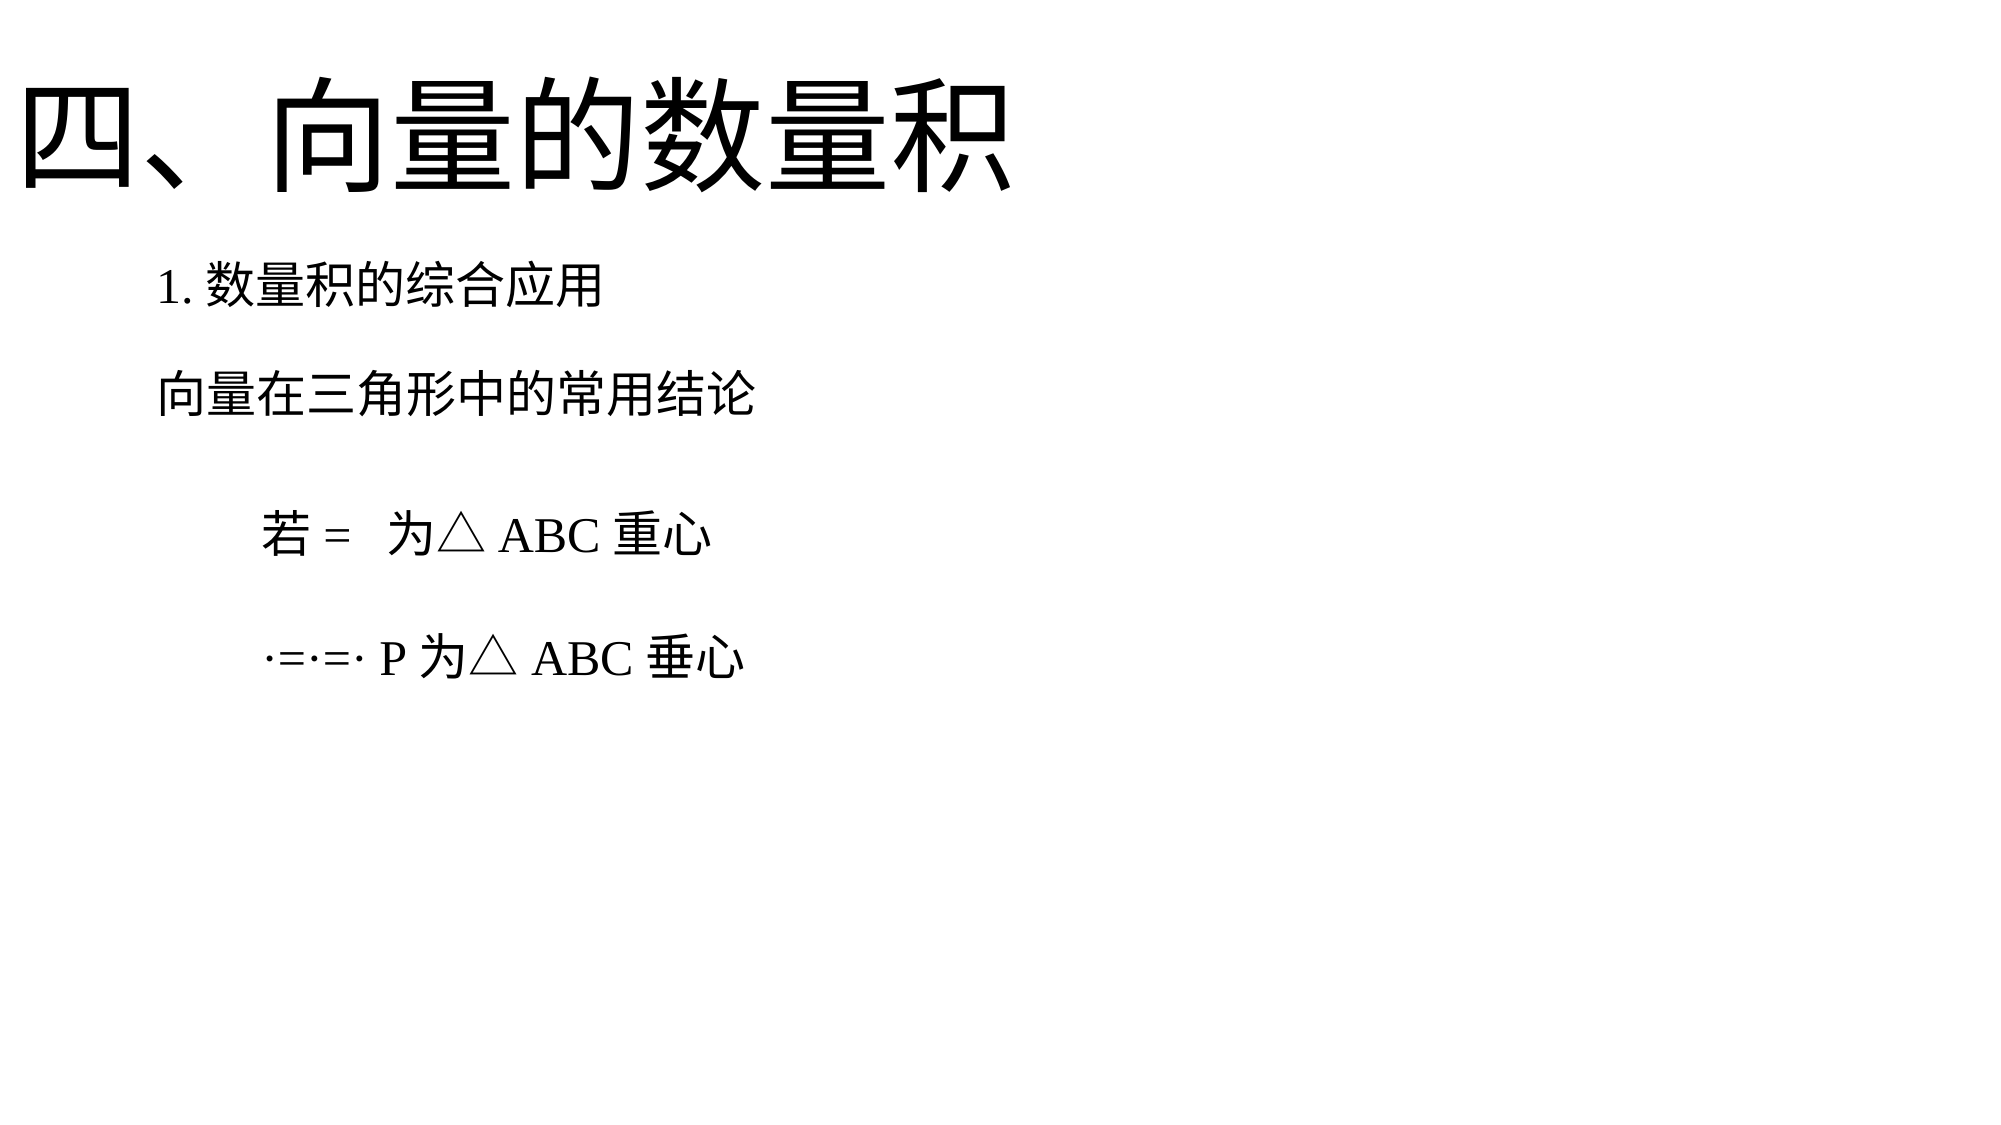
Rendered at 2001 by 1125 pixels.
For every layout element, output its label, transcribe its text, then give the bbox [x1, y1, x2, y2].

text_box 四、向量的数量积 [0, 0, 1527, 218]
subtitle 1.数量积的综合应用 [141, 252, 1825, 347]
